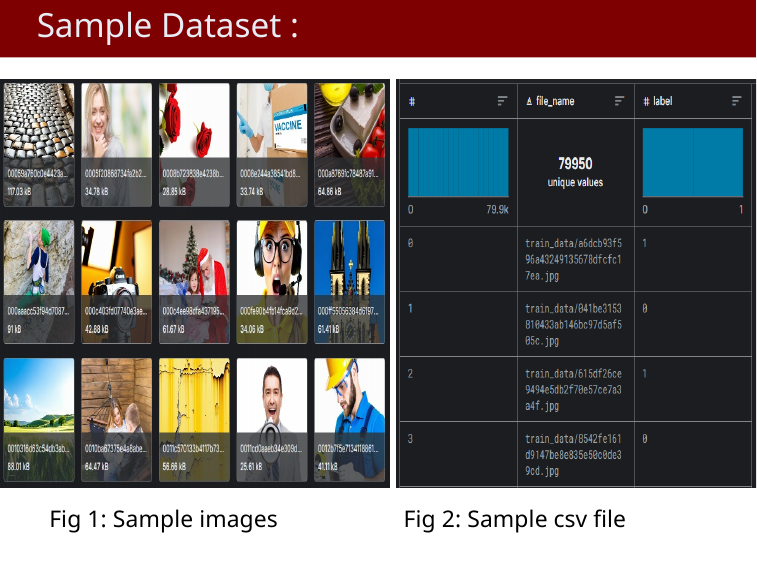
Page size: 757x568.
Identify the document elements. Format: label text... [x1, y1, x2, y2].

list Sample Dataset : [10, 4, 635, 81]
picture [0, 79, 390, 488]
picture [396, 79, 757, 488]
title Fig 1: Sample images Fig 2: Sample csv file [49, 504, 674, 568]
